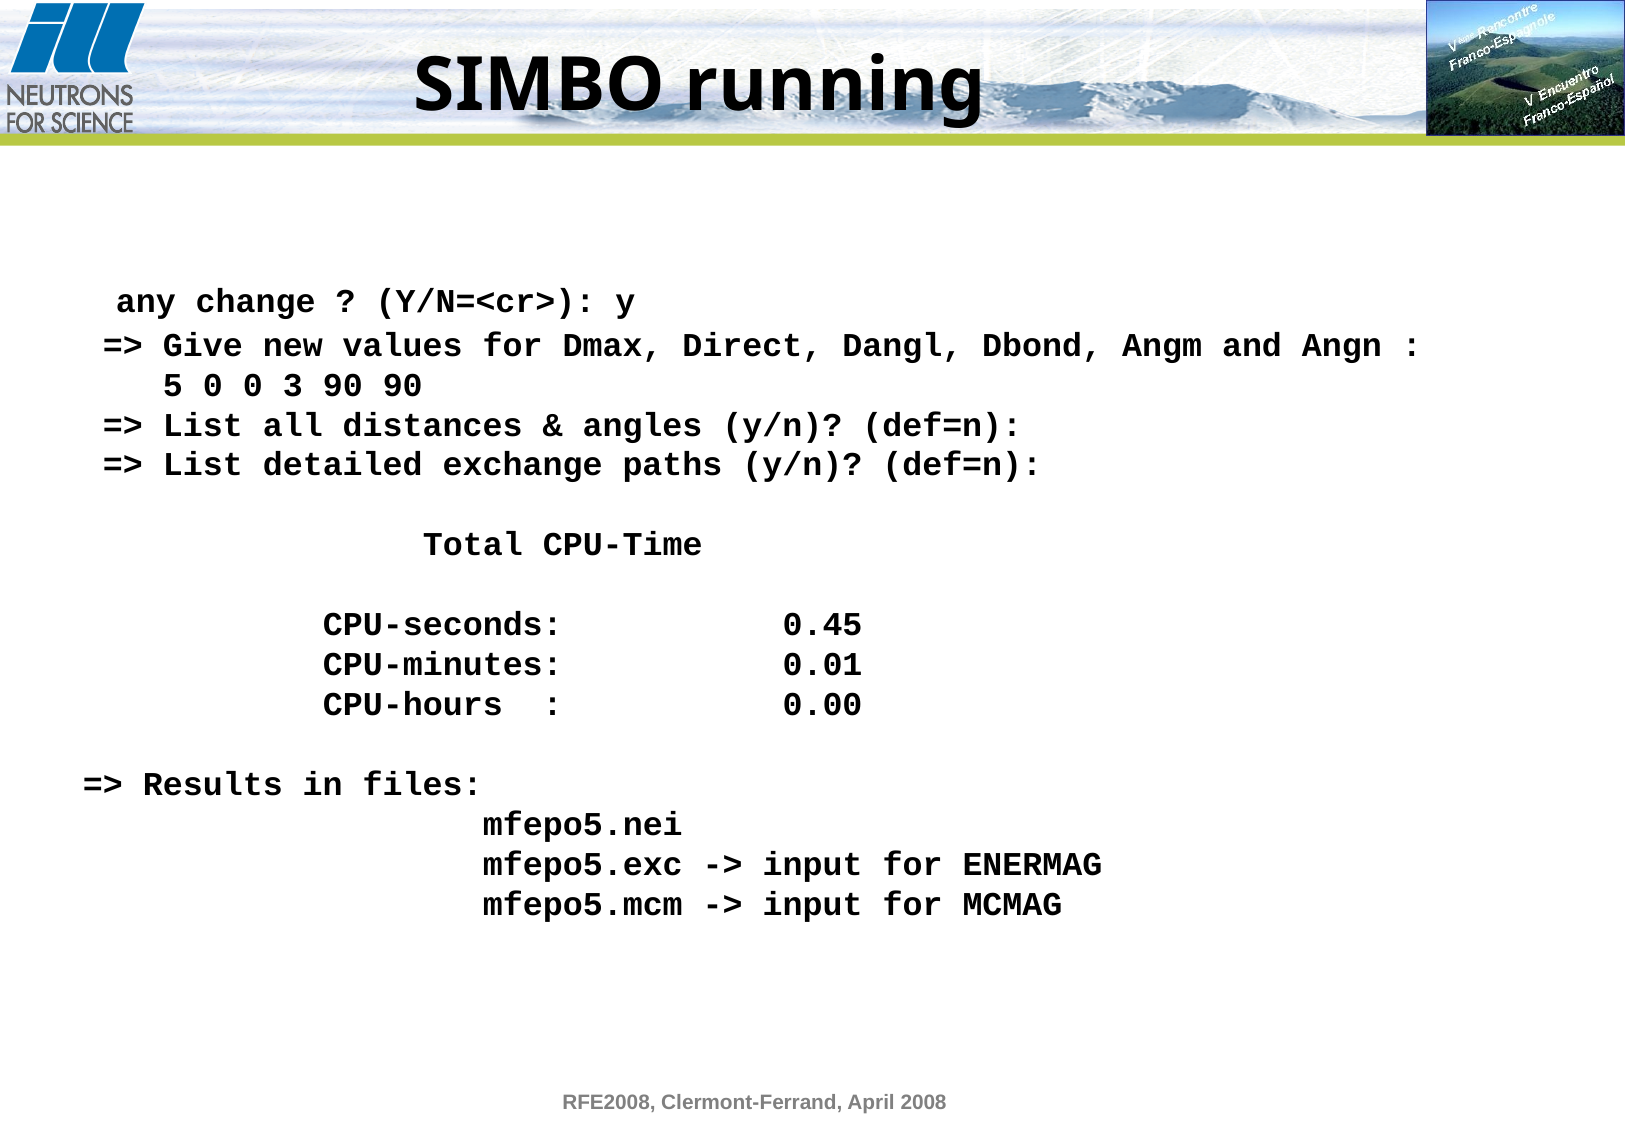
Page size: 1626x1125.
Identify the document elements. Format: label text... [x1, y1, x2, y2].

title SIMBO running [162, 30, 1238, 131]
picture [0, 0, 1625, 136]
text_box any change ? (Y/N=<cr>): y => Give new values for Dmax, Direct, Dangl, Dbond, Angm and Angn : 5 0 0 3 90 90 => List all distances & angles (y/n)? (def=n): => List detailed exchange paths (y/n)? (def=n): Total CPU-Time CPU-seconds: 0.45 CPU-minutes: 0.01 CPU-hours : 0.00 => Results in files: mfepo5.nei mfepo5.exc -> input for ENERMAG mfepo5.mcm -> input for MCMAG [68, 255, 1510, 929]
